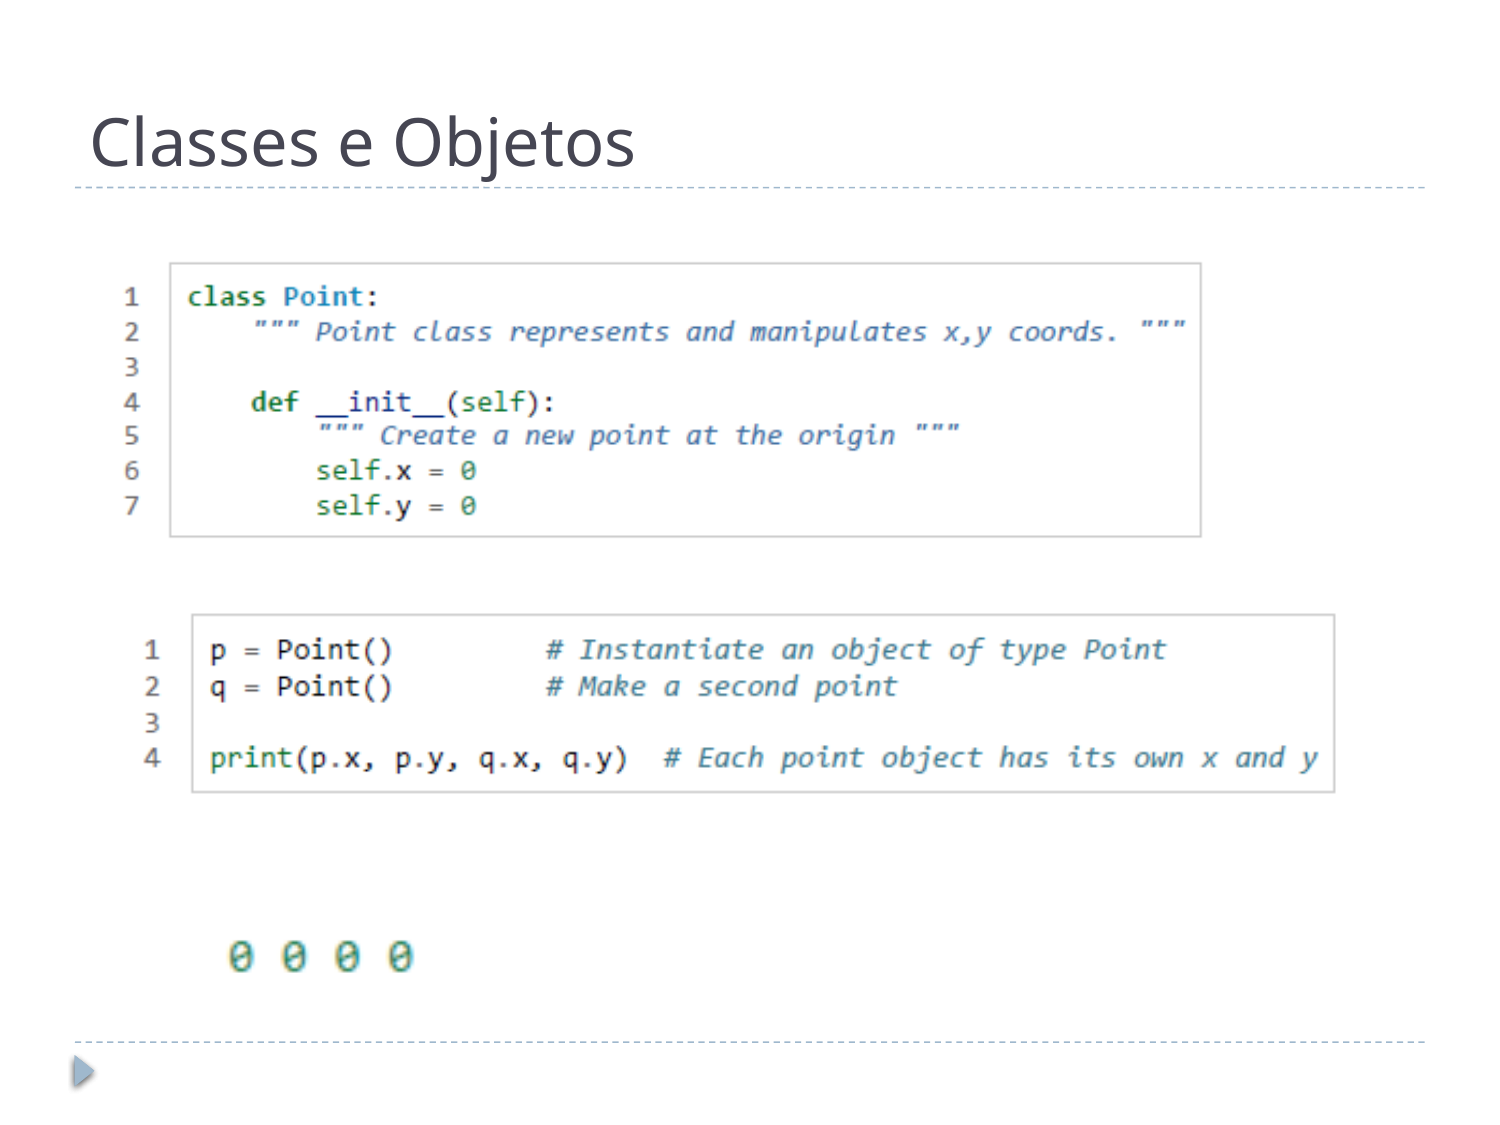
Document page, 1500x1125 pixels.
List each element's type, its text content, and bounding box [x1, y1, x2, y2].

title Classes e Objetos [75, 37, 1425, 188]
picture [218, 904, 452, 1000]
picture [111, 238, 1225, 563]
picture [123, 597, 1351, 811]
